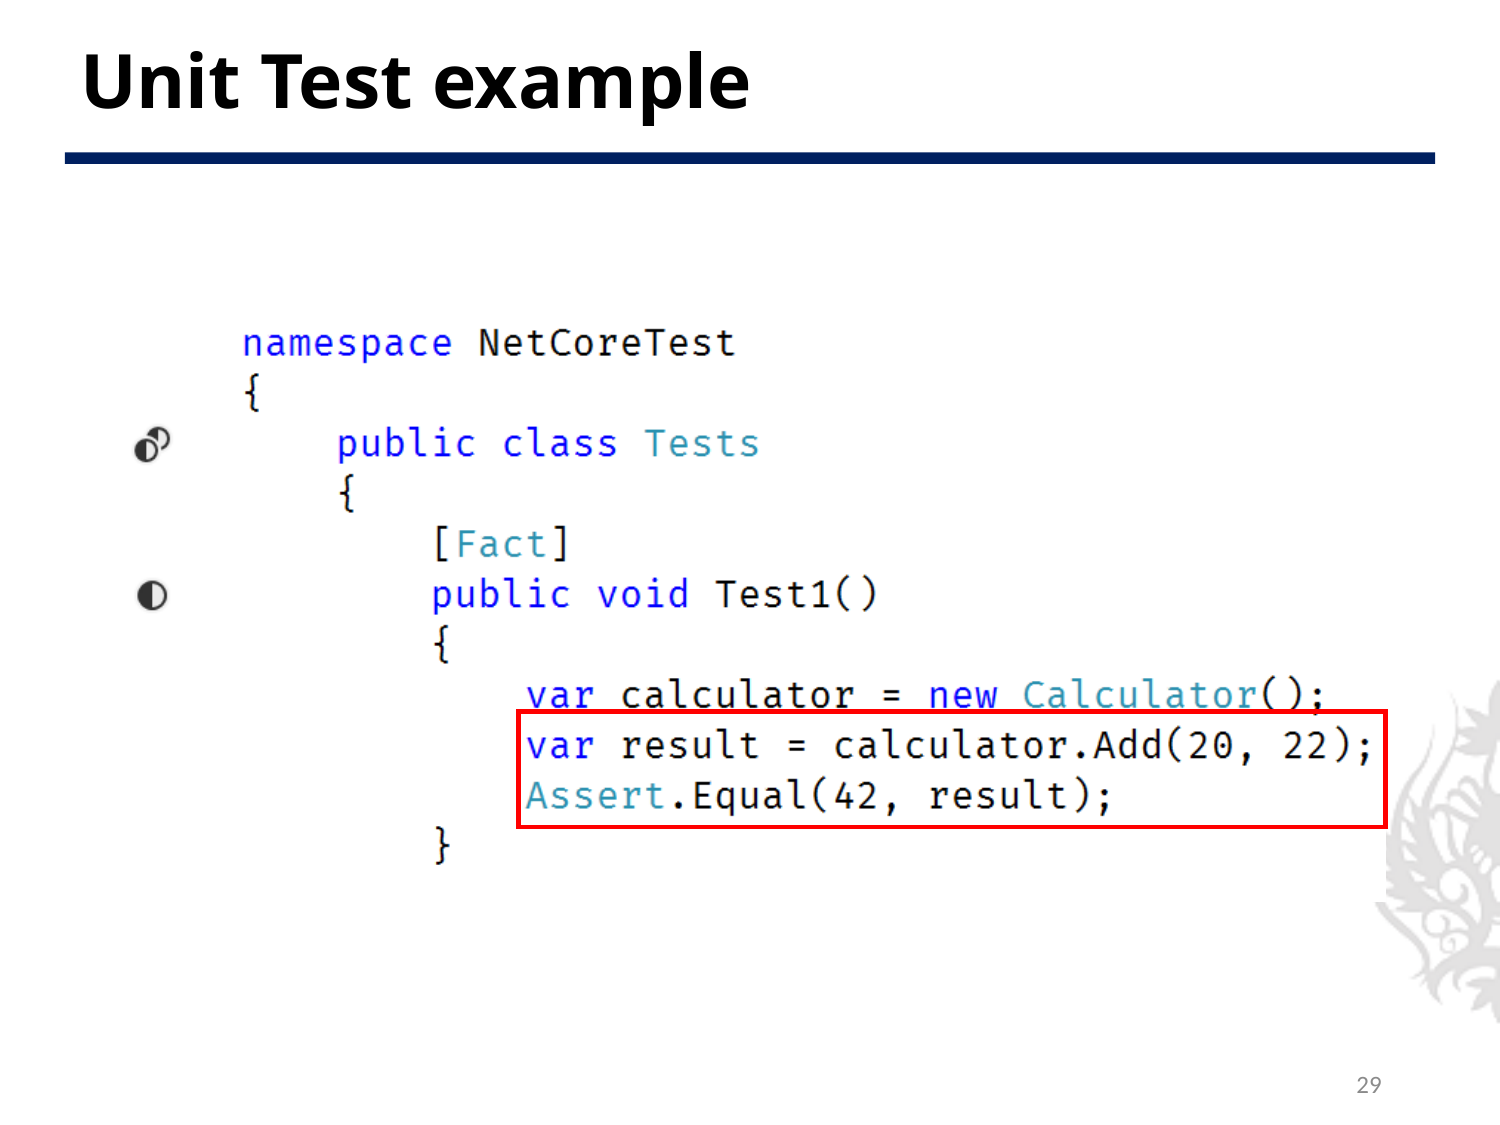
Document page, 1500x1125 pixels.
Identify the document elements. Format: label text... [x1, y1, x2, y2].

slide_number 29 [1059, 1057, 1397, 1111]
title Unit Test example [64, 26, 1436, 143]
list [114, 310, 1386, 902]
